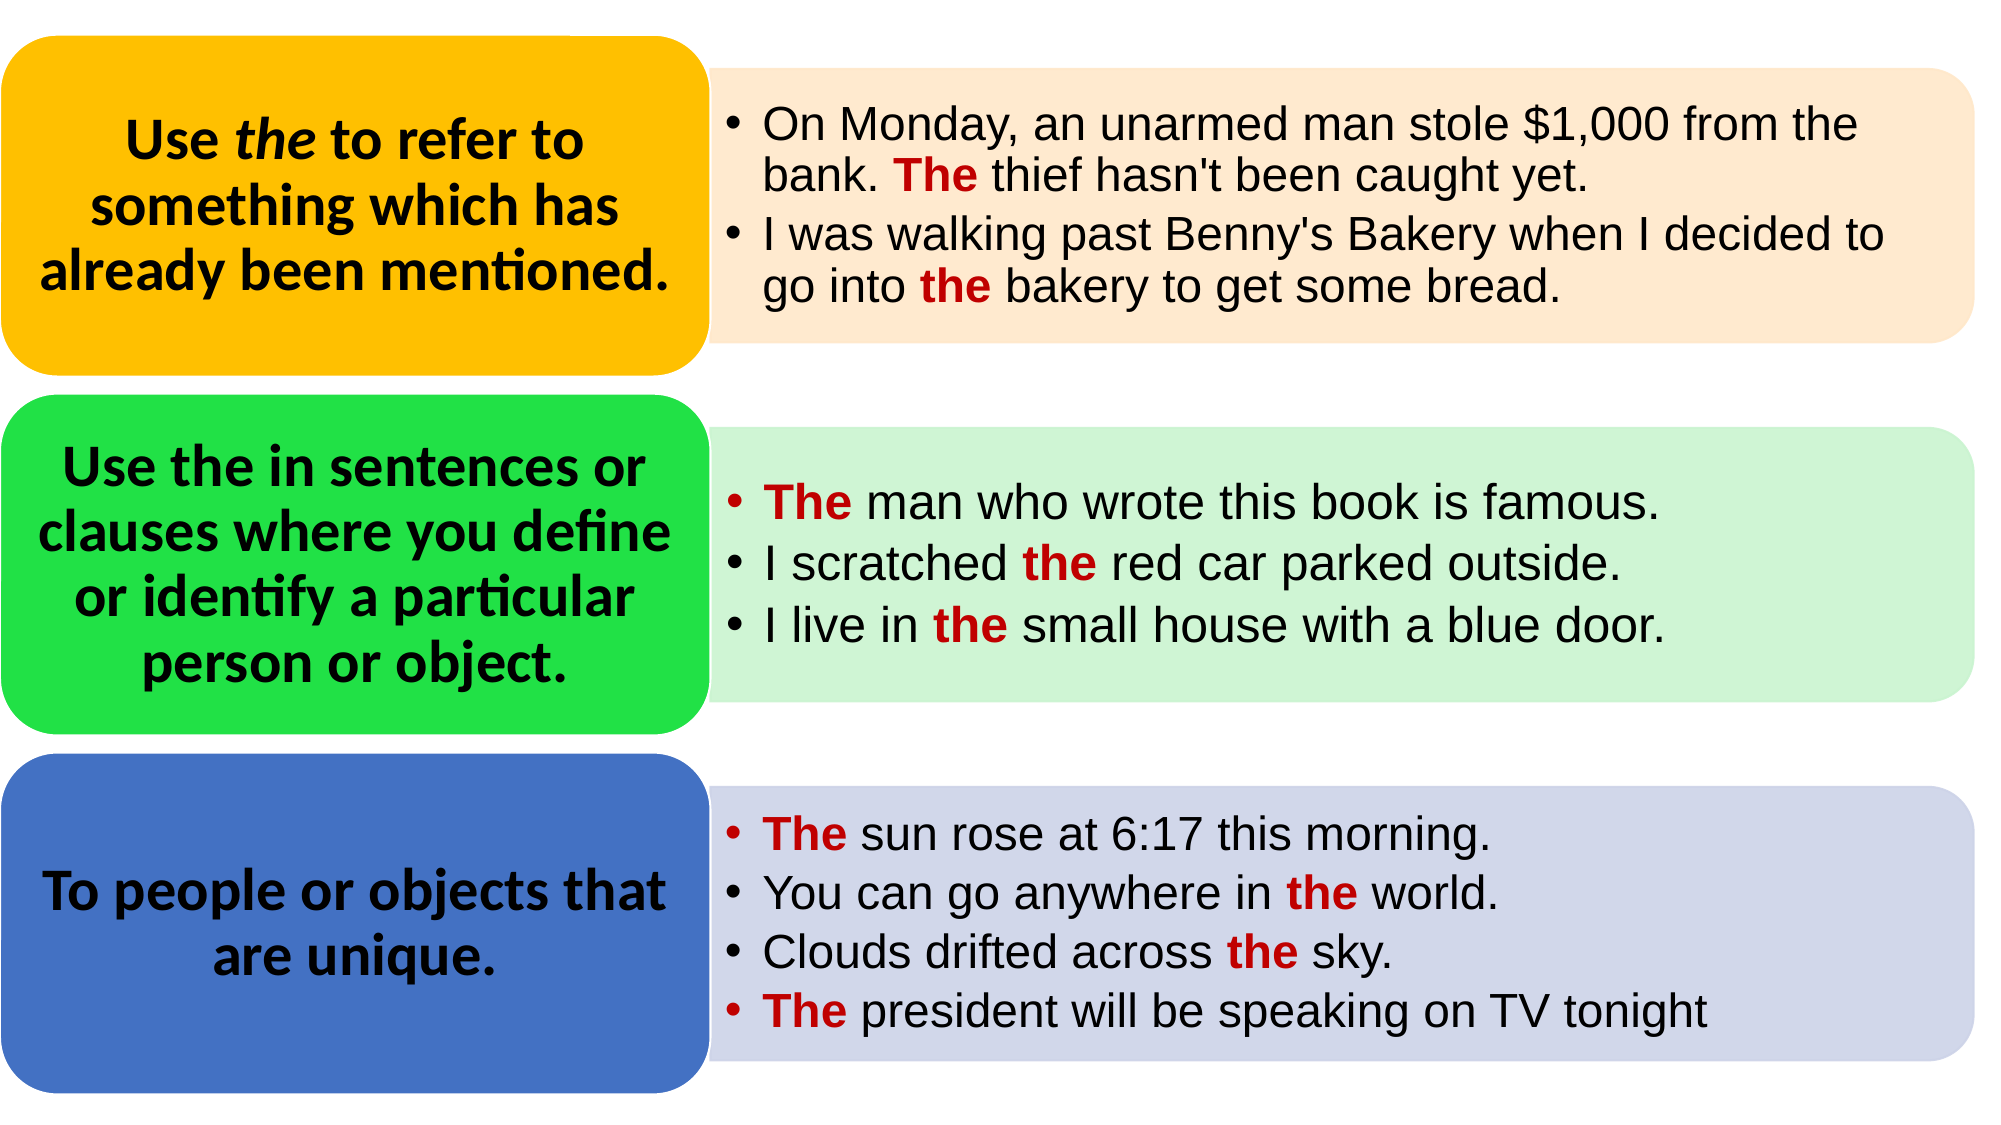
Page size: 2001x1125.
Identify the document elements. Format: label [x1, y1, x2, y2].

text_box [0, 34, 1974, 1095]
